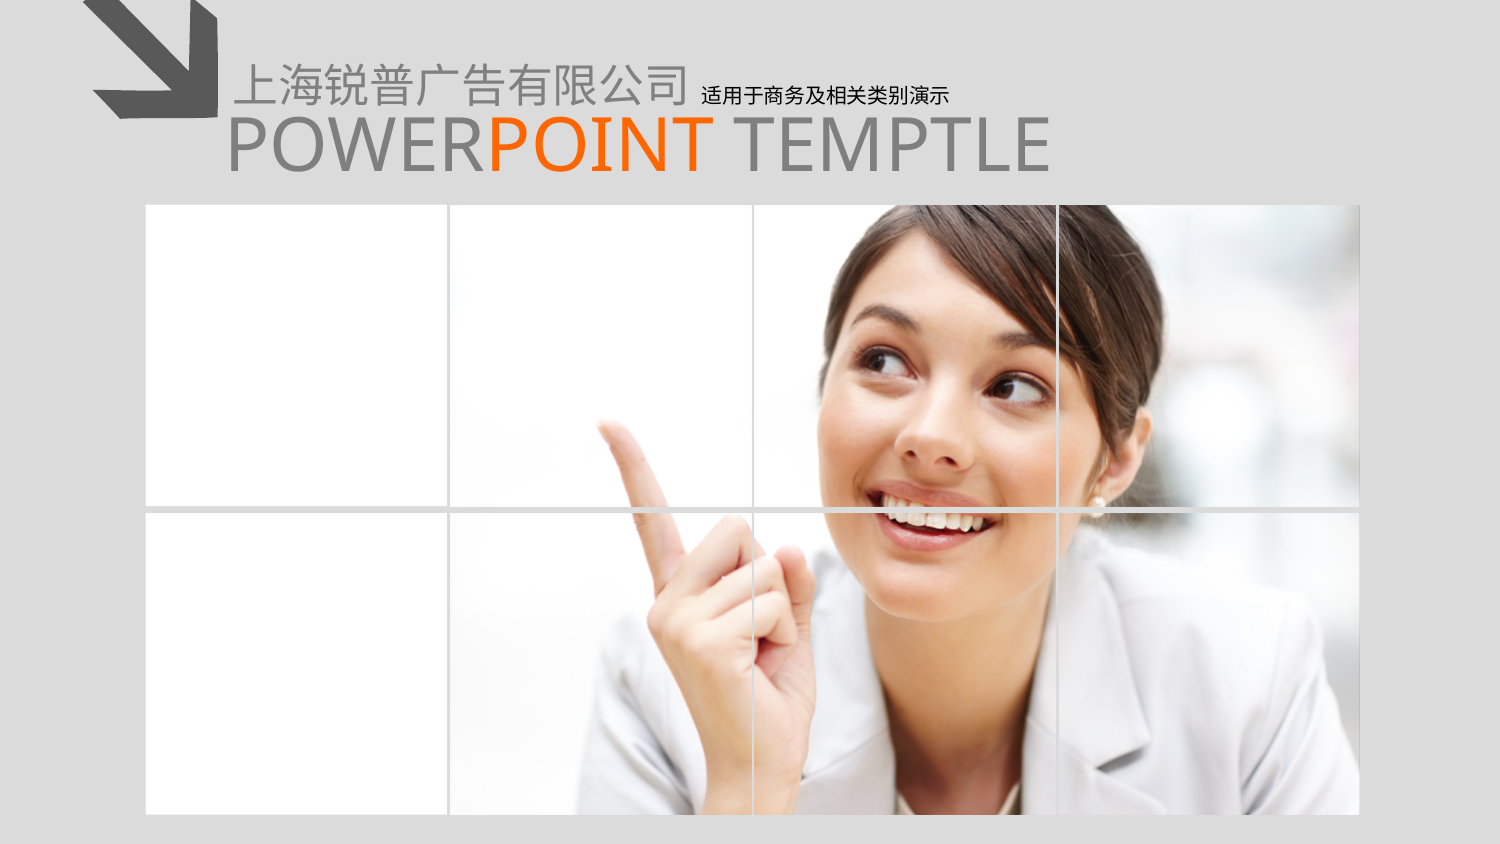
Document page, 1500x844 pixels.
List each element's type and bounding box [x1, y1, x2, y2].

text_box [209, 48, 1273, 196]
text_box [145, 204, 1360, 815]
picture [0, 0, 1500, 844]
picture [123, 0, 188, 64]
text_box [80, 0, 220, 121]
